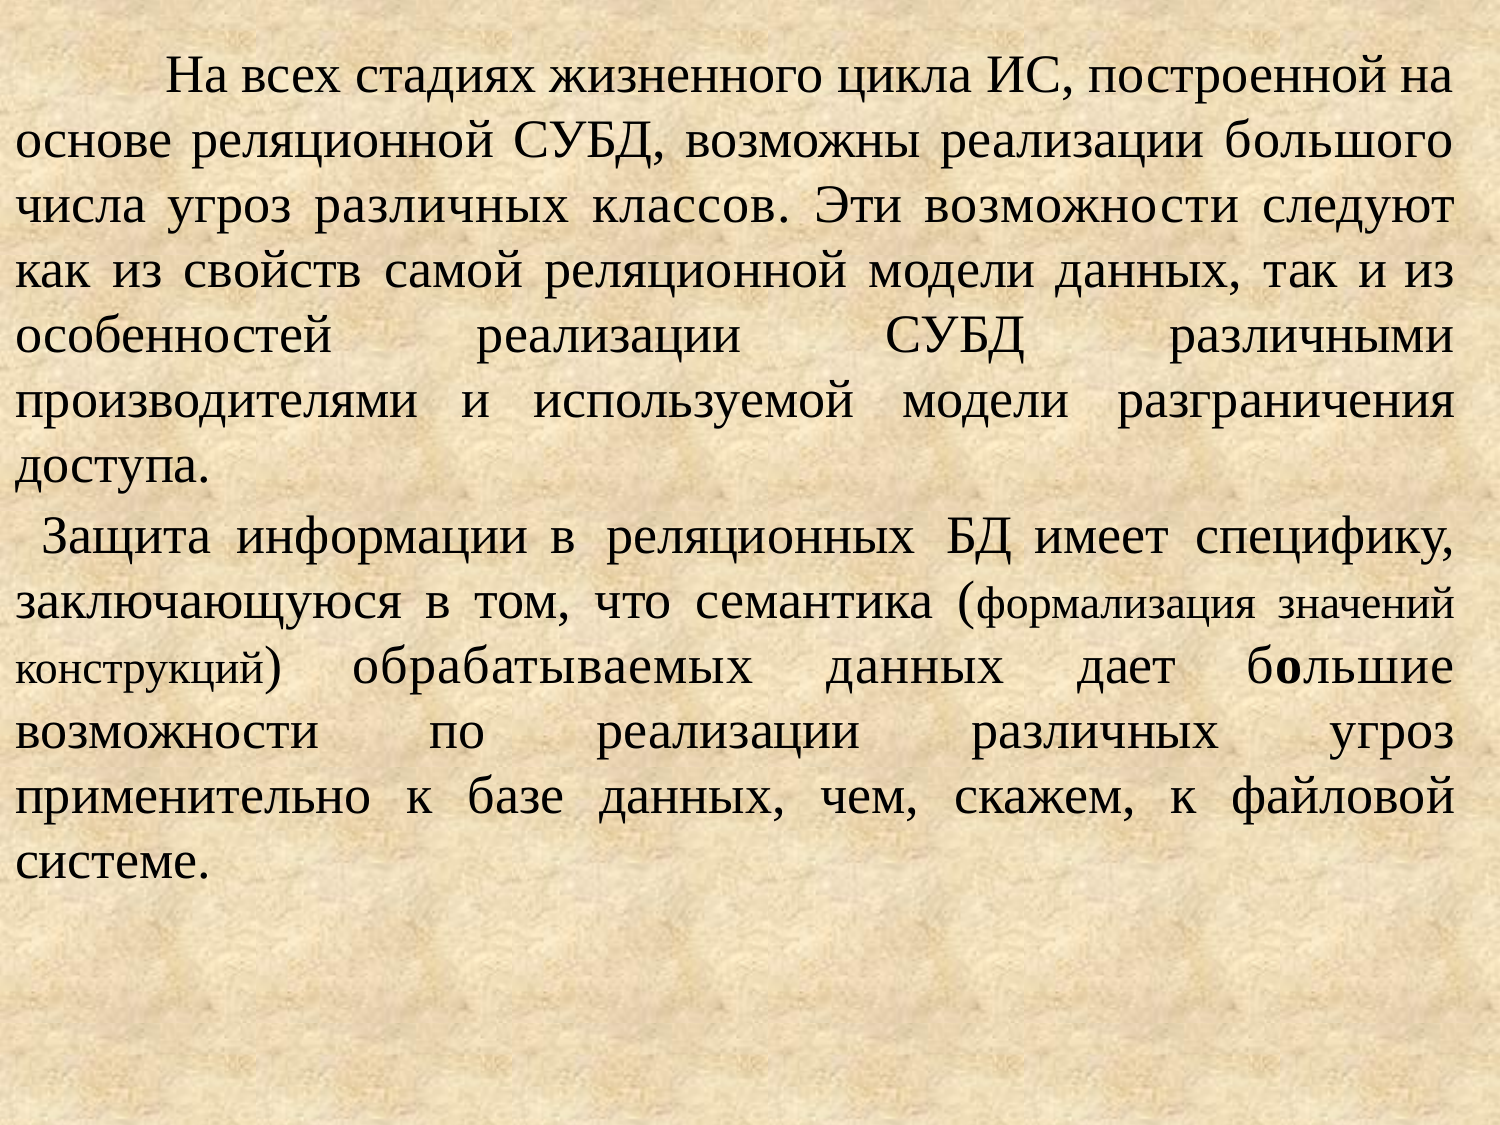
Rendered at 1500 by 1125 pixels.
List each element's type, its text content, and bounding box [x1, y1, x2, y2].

list На всех стадиях жизненного цикла ИС, построенной на основе реляционной СУБД, возможны реализации большого числа угроз различных классов. Эти возможности следуют как из свойств самой реляционной модели данных, так и из особенностей реализации СУБД различными производителями и используемой модели разграничения доступа. Защита информации в реляционных БД имеет специфику, заключающуюся в том, что семантика (формализация значений конструкций) обрабатываемых данных дает большие возможности по реализации различных угроз применительно к базе данных, чем, скажем, к файловой системе. [0, 30, 1471, 1006]
picture [0, 0, 1500, 1125]
